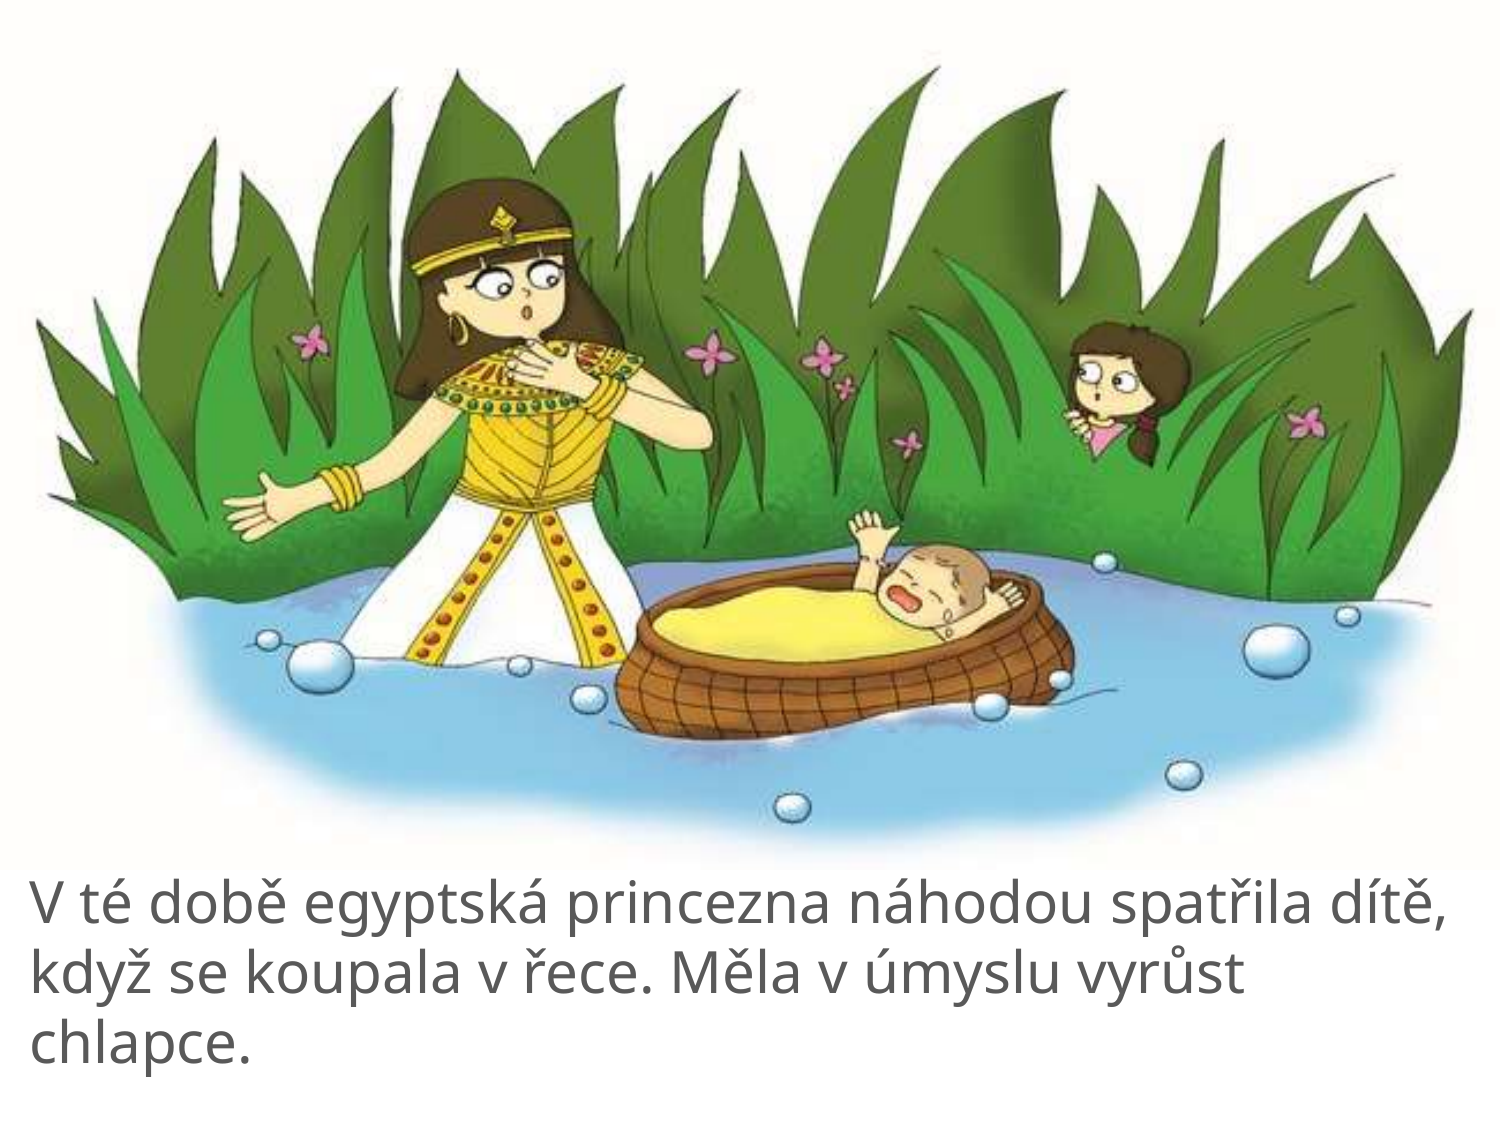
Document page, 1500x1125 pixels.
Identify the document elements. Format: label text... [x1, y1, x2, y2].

picture [0, 0, 1500, 870]
text_box V té době egyptská princezna náhodou spatřila dítě, když se koupala v řece. Měla v úmyslu vyrůst chlapce. [14, 875, 1500, 1083]
